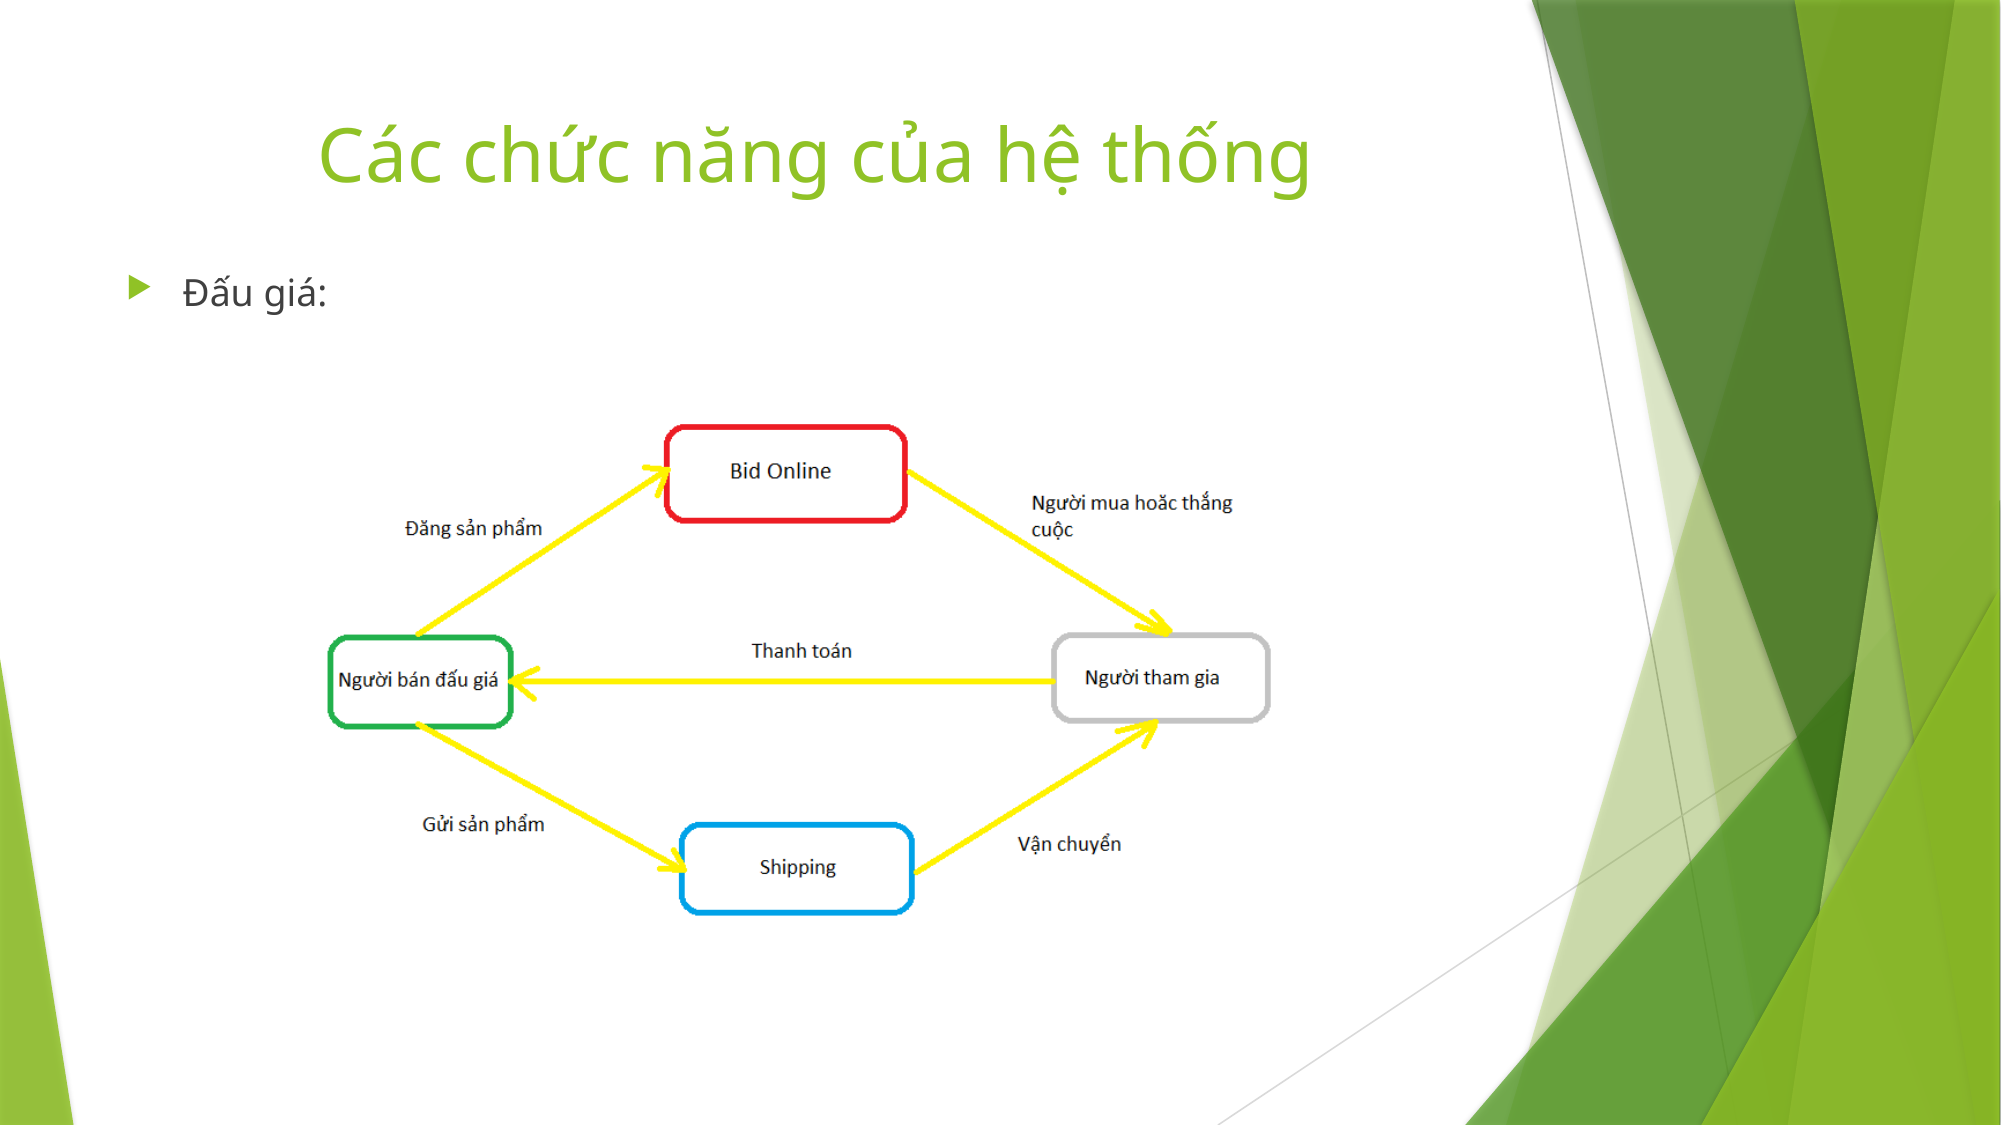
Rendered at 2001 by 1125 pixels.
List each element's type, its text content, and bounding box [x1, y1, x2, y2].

picture [271, 334, 1361, 956]
list Đấu giá: [111, 261, 1522, 992]
title Các chức năng của hệ thống [111, 99, 1522, 229]
